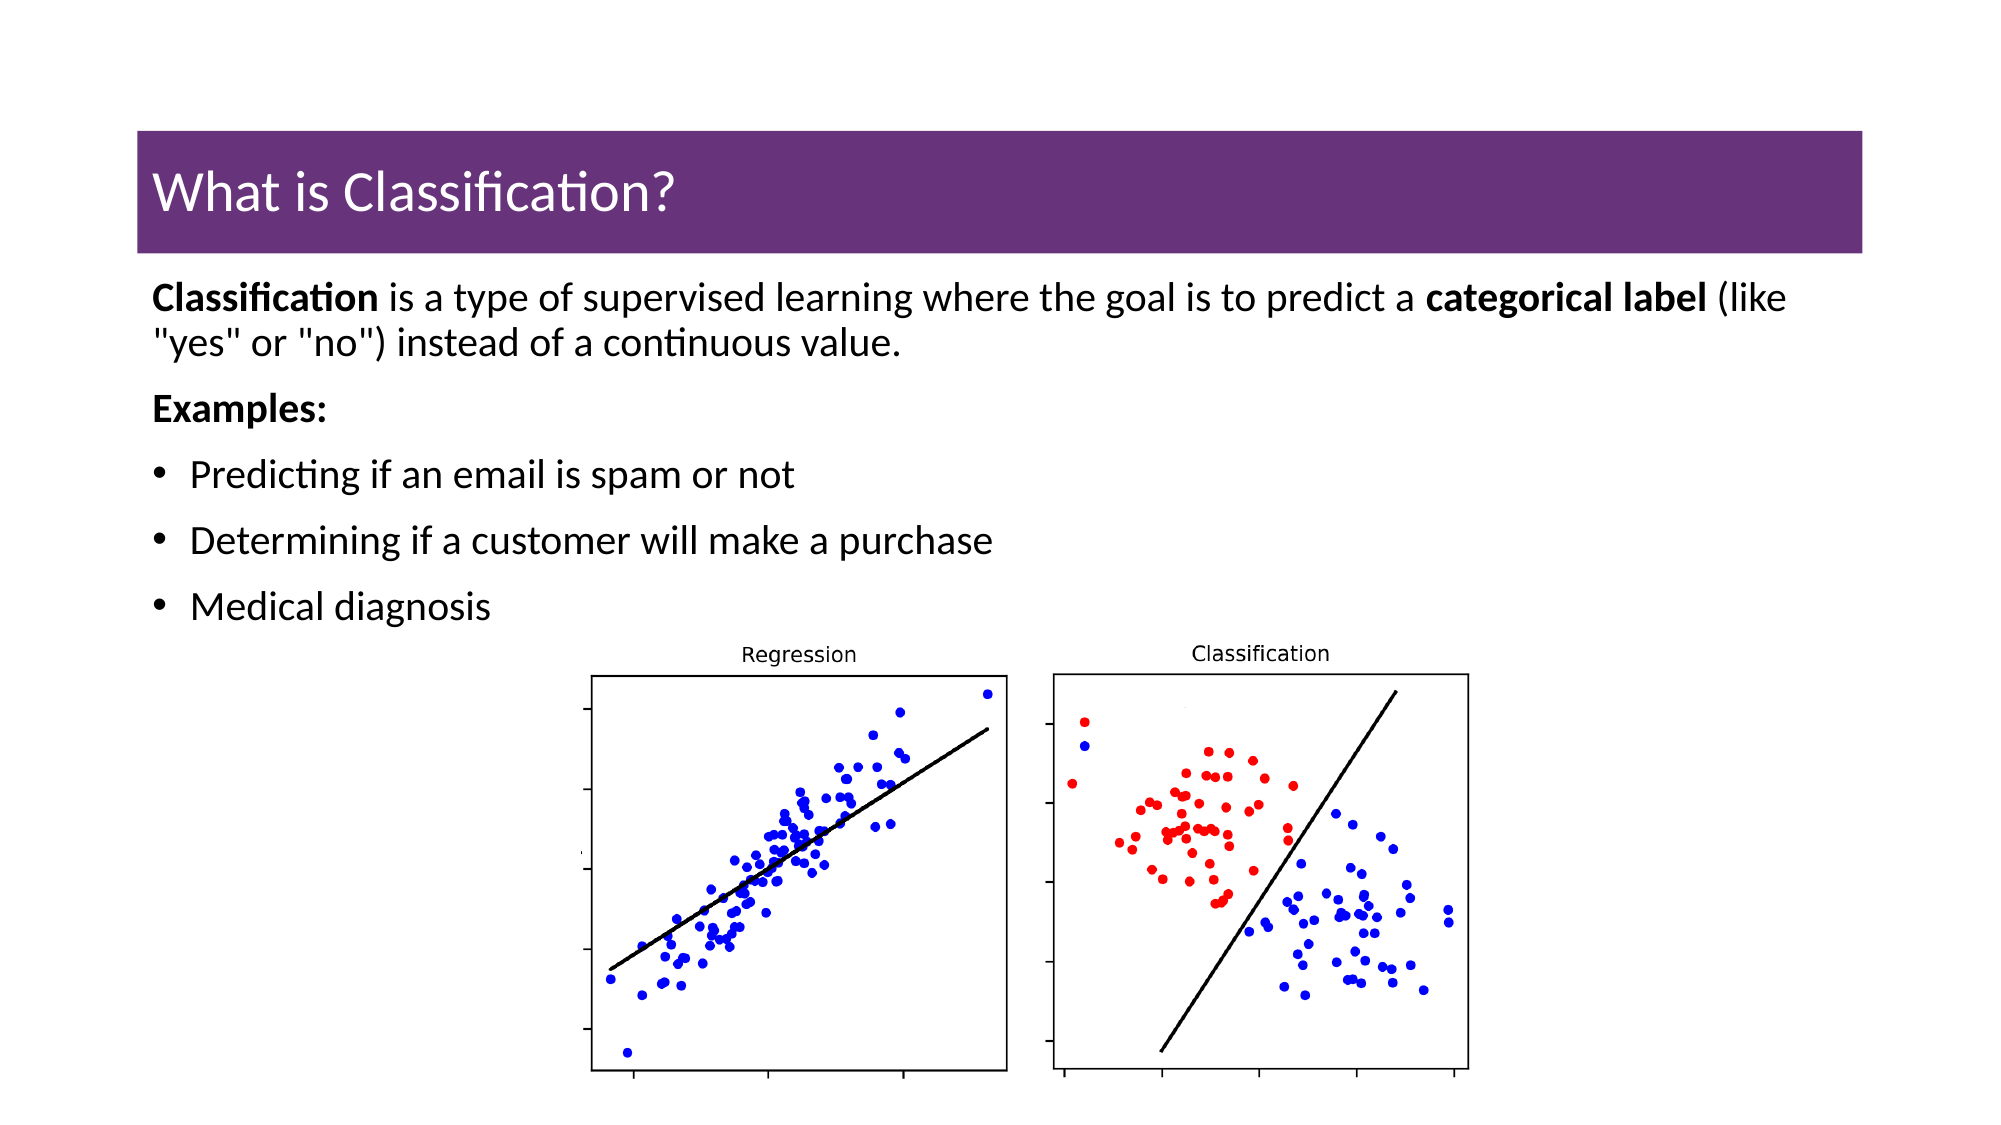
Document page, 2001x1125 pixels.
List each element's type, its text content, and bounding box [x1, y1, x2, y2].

picture [554, 626, 1492, 1112]
title What is Classification? [137, 130, 1863, 254]
list Classification is a type of supervised learning where the goal is to predict a categorical label (like "yes" or "no") instead of a continuous value. Examples: Predicting if an email is spam or not Determining if a customer will make a purchase Medical diagnosis [137, 267, 1863, 667]
